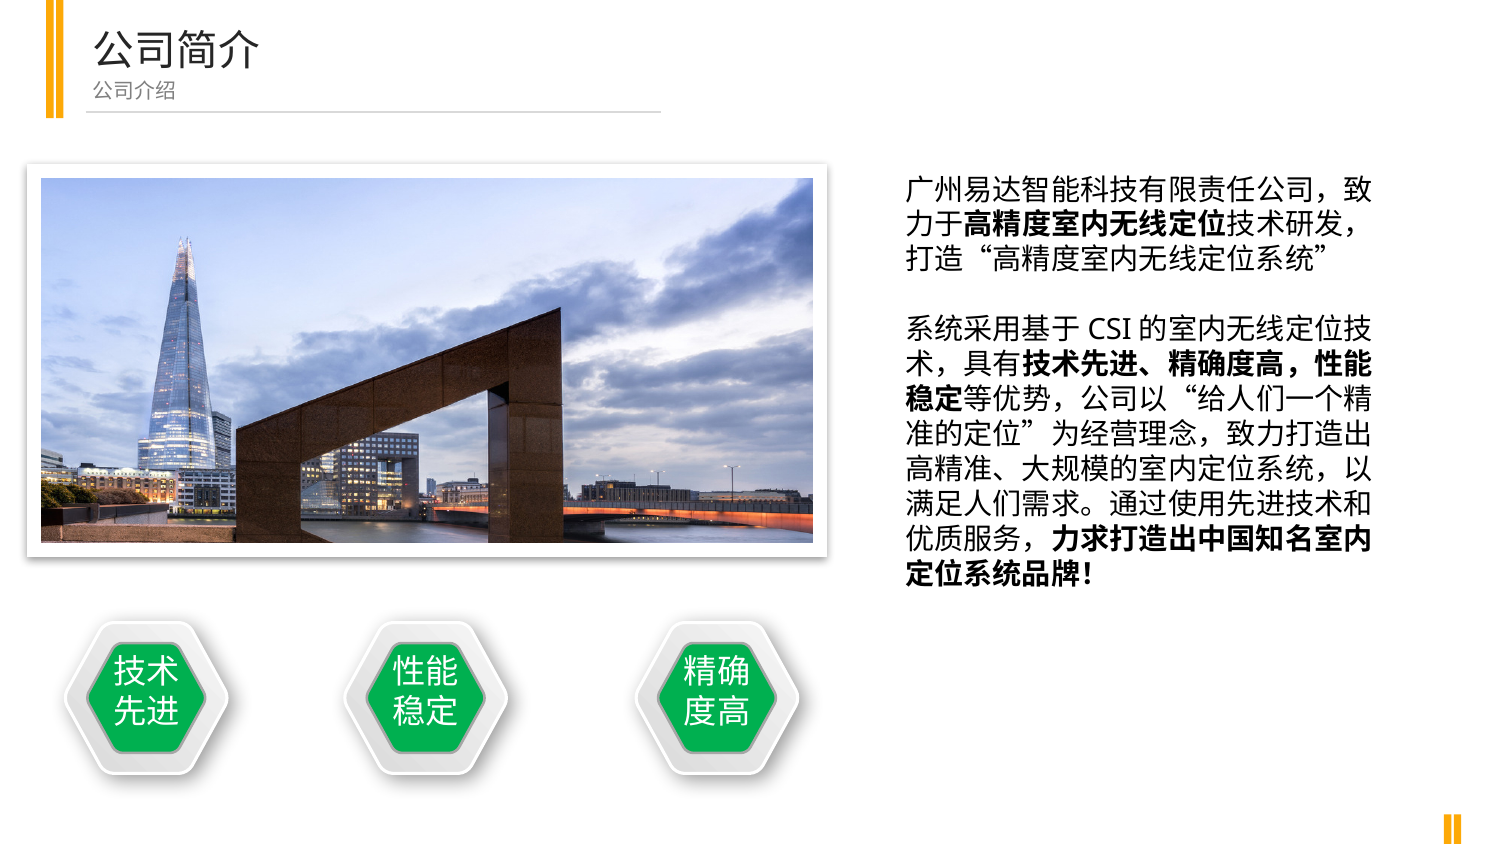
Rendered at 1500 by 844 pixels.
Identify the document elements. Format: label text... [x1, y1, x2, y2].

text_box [641, 616, 793, 780]
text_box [70, 616, 222, 780]
picture [40, 177, 813, 543]
text_box 广州易达智能科技有限责任公司，致力于高精度室内无线定位技术研发，打造“高精度室内无线定位系统” 系统采用基于CSI的室内无线定位技术，具有技术先进、精确度高，性能稳定等优势，公司以“给人们一个精准的定位”为经营理念，致力打造出高精准、大规模的室内定位系统，以满足人们需求。通过使用先进技术和优质服务，力求打造出中国知名室内定位系统品牌！ [890, 163, 1395, 598]
text_box 公司简介 [78, 15, 714, 70]
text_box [350, 616, 502, 780]
text_box 公司介绍 [78, 70, 714, 111]
